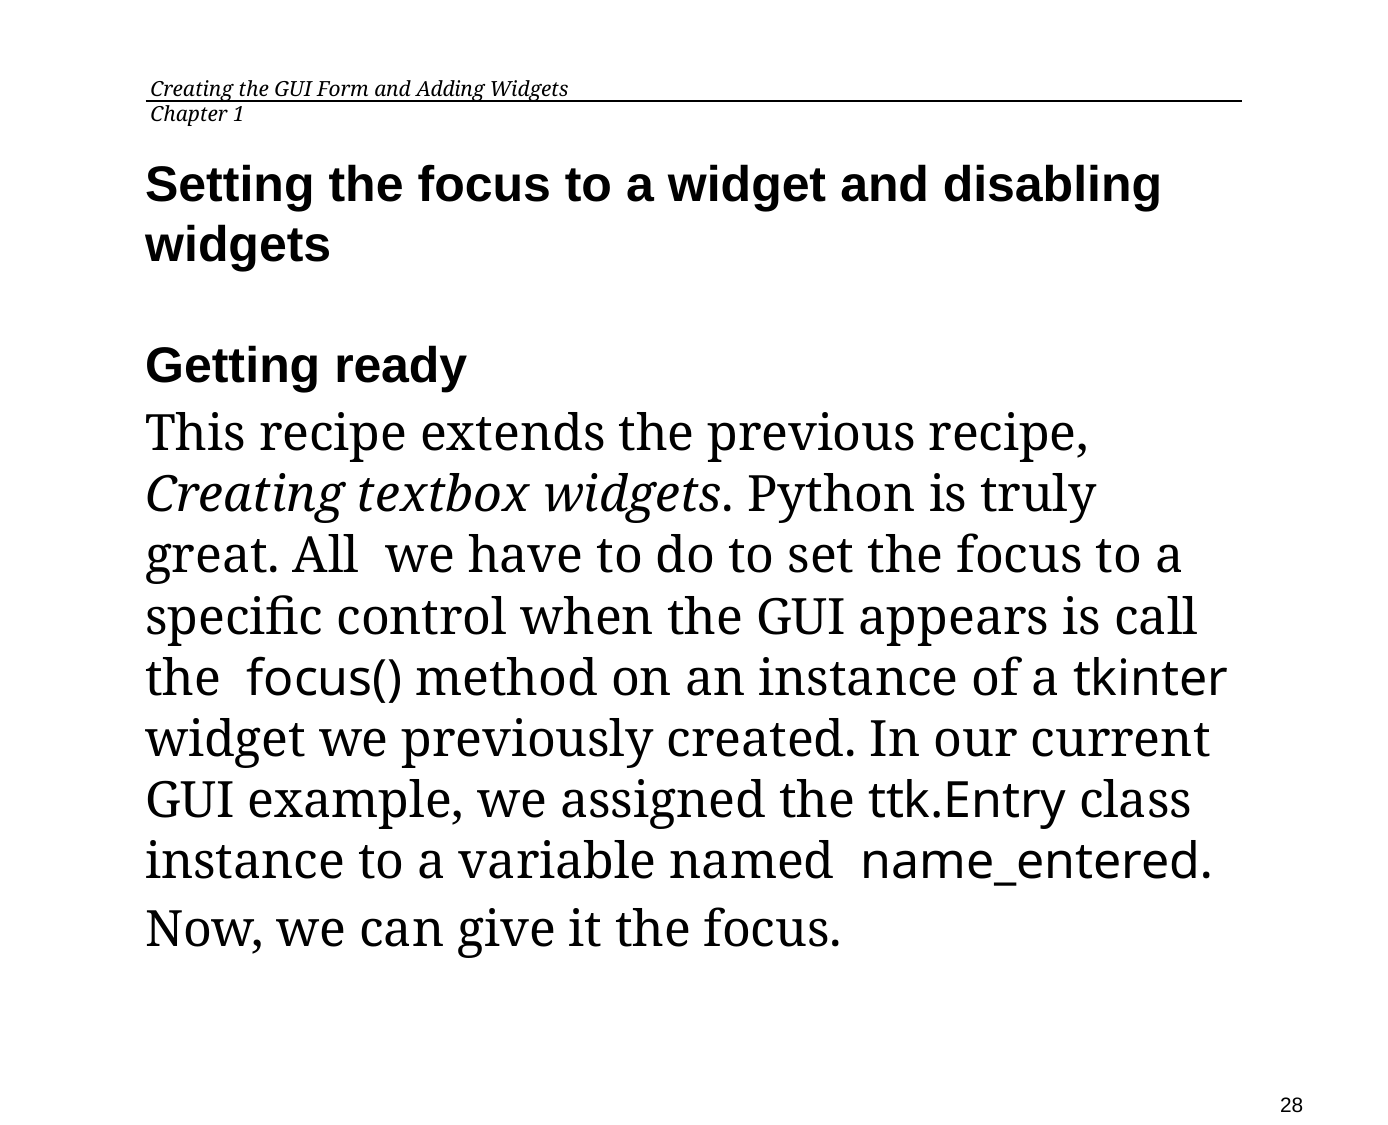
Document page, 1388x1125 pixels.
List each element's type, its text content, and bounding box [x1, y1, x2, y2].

text_box Creating the GUI Form and Adding Widgets Chapter 1 Setting the focus to a widget and disabling widgets Getting ready This recipe extends the previous recipe, Creating textbox widgets. Python is truly great. All we have to do to set the focus to a specific control when the GUI appears is call the focus() method on an instance of a tkinter widget we previously created. In our current GUI example, we assigned the ttk.Entry class instance to a variable named name_entered. Now, we can give it the focus. [143, 73, 1241, 1003]
slide_number 28 [994, 1049, 1319, 1125]
